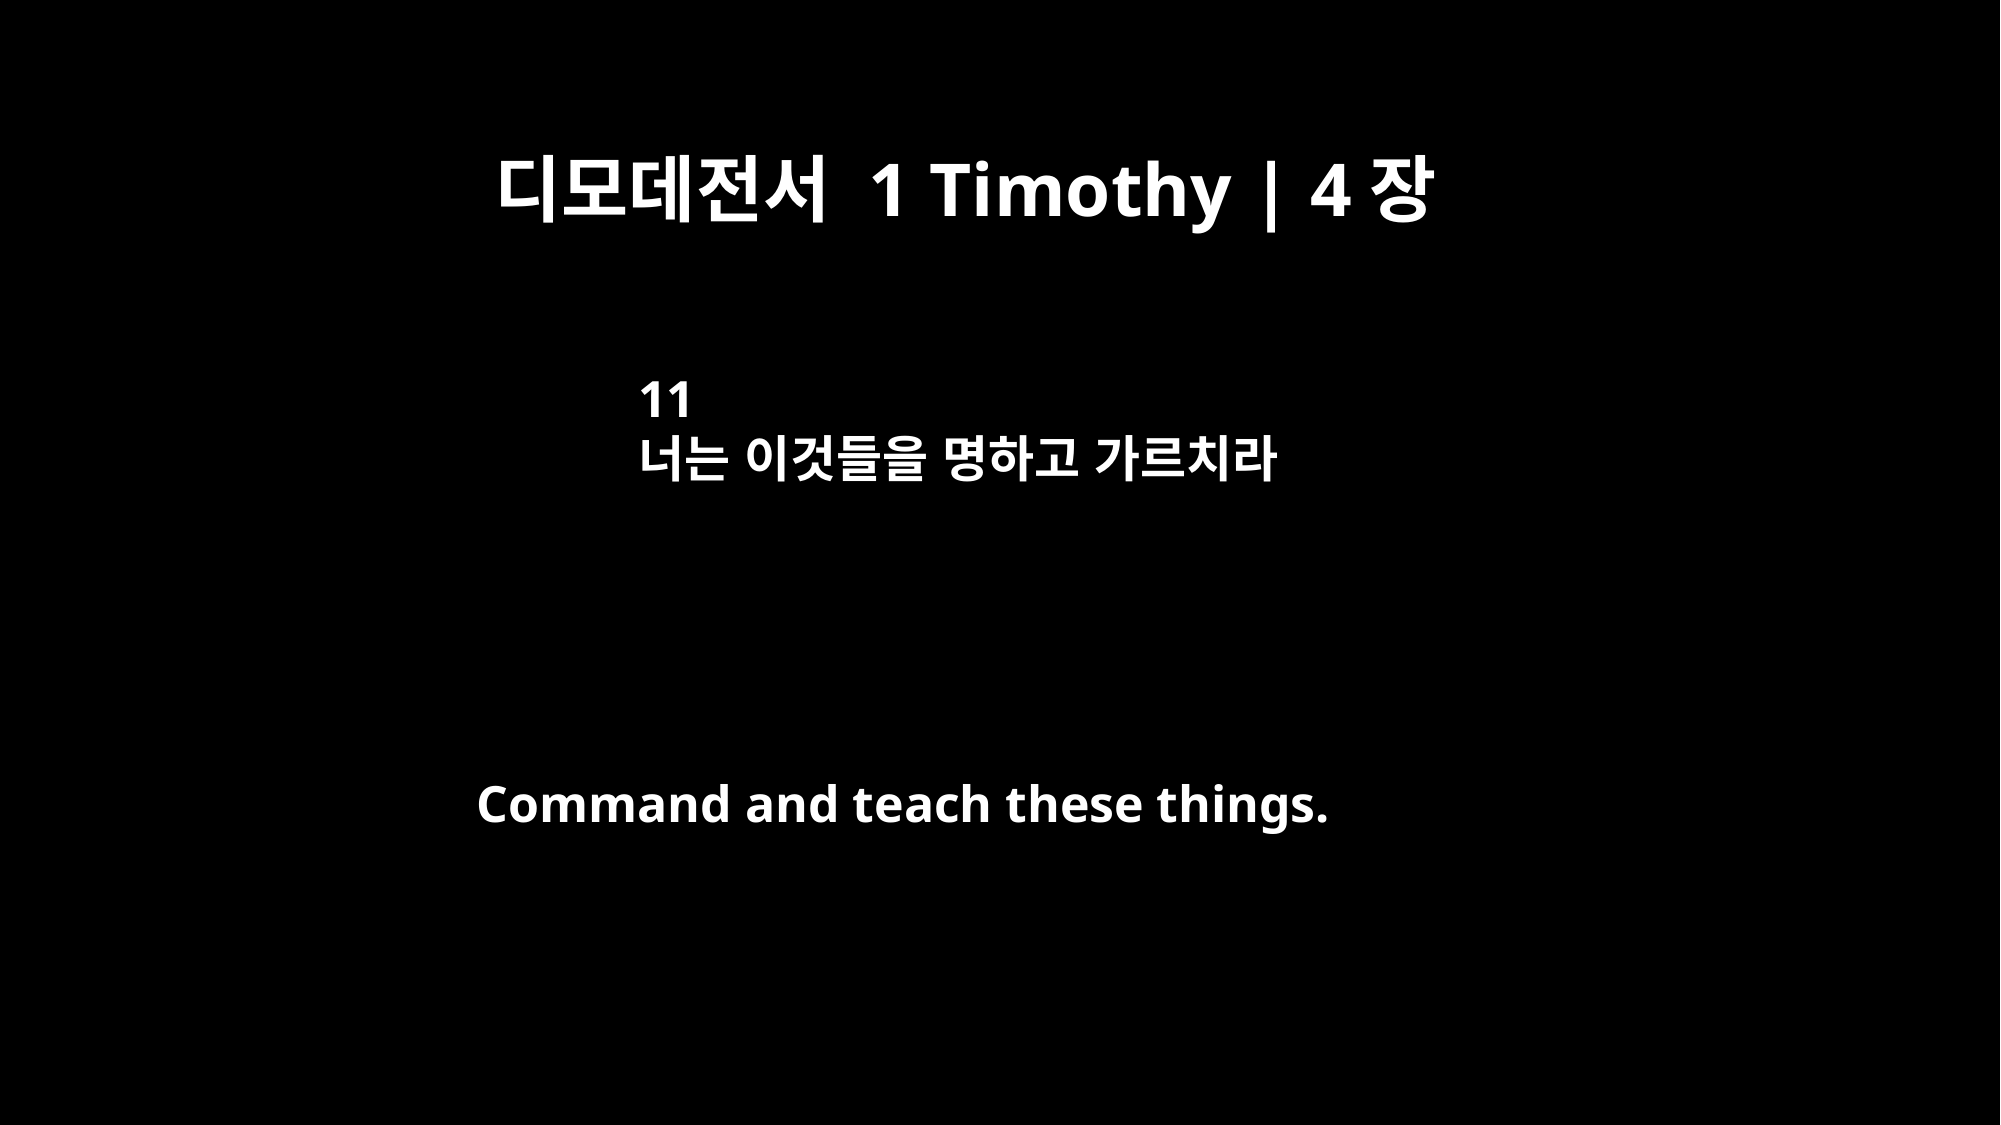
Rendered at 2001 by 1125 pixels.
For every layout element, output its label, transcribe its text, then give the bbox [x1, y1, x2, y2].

text_box 디모데전서 1 Timothy | 4장 [479, 136, 1453, 239]
text_box 11 너는 이것들을 명하고 가르치라 [623, 359, 1294, 495]
text_box Command and teach these things. [461, 764, 1346, 840]
